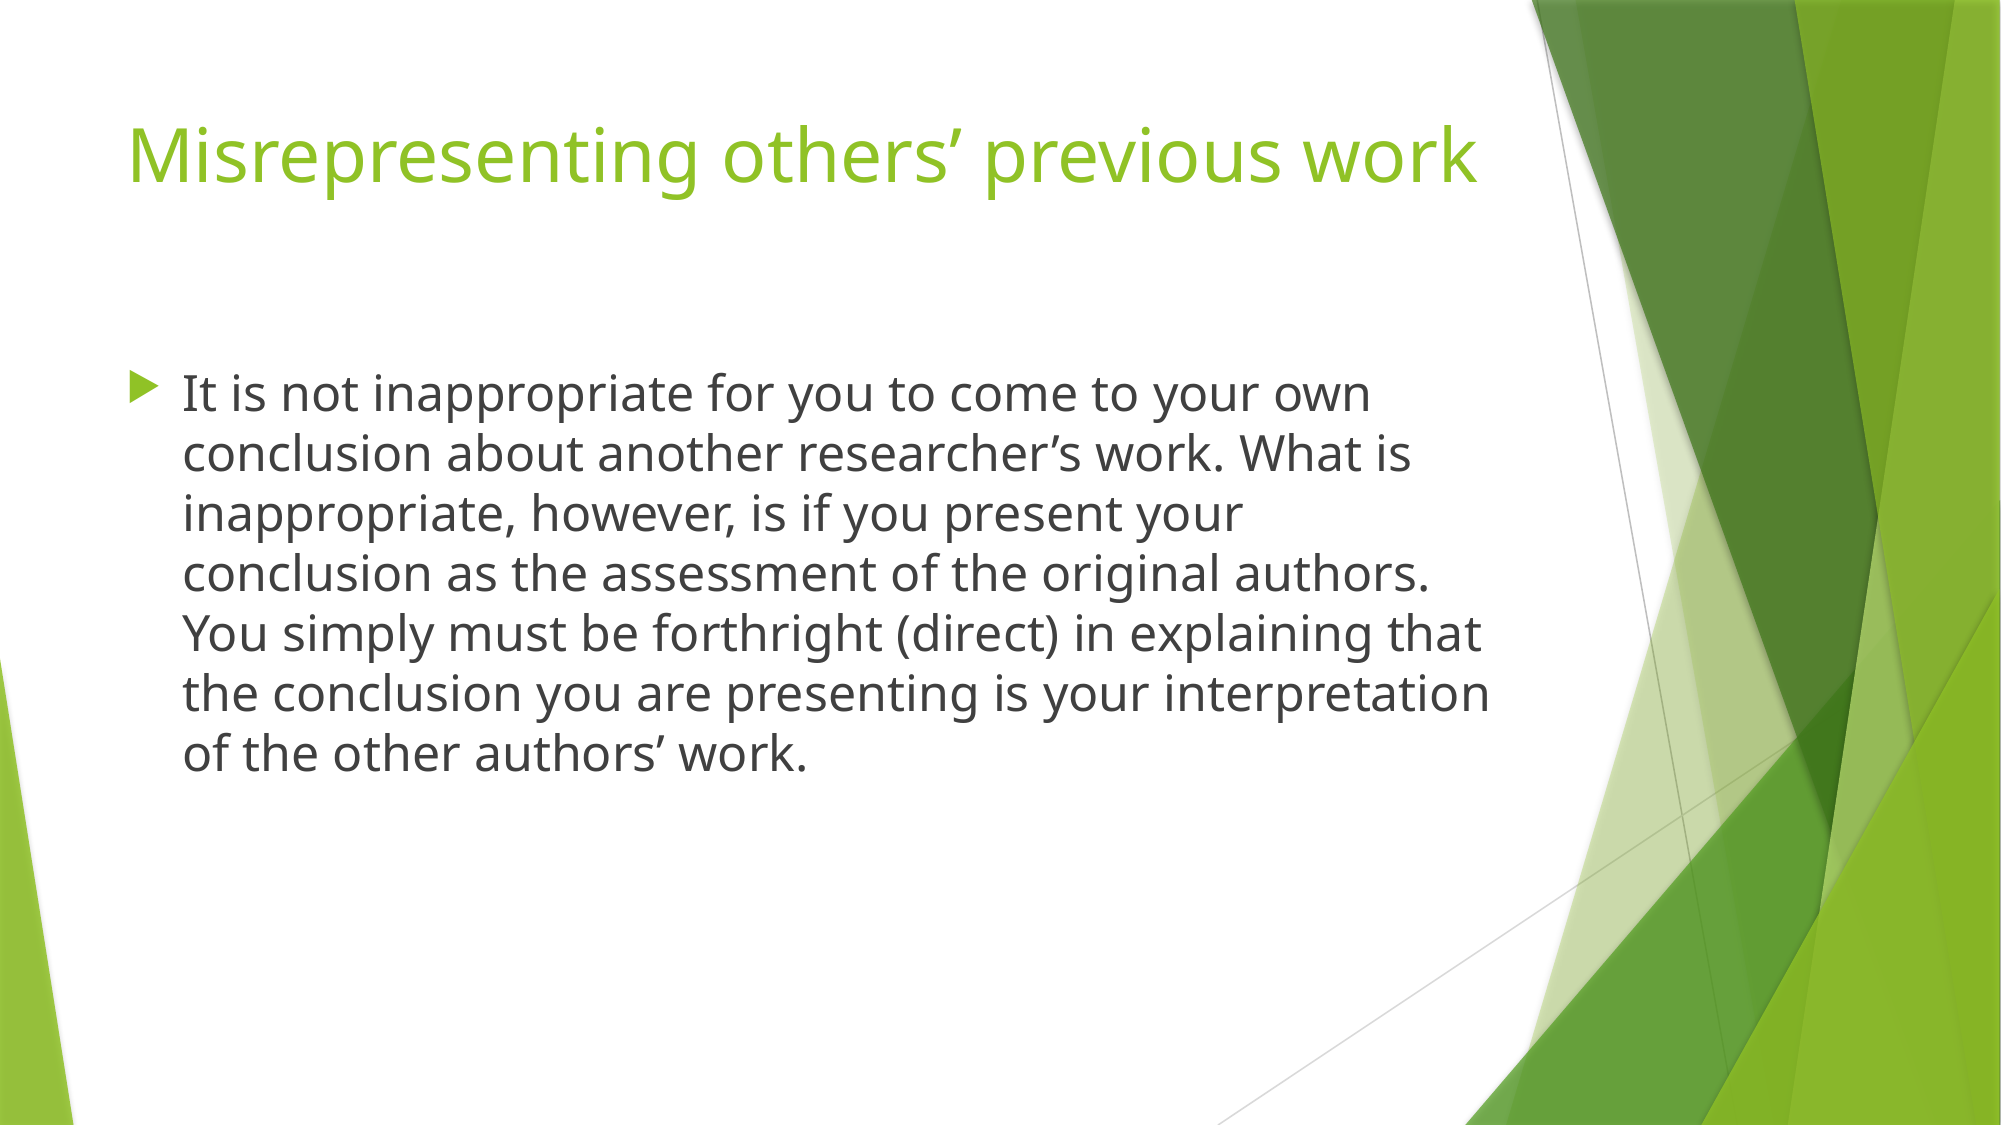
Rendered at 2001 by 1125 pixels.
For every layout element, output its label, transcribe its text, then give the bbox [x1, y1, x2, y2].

title Misrepresenting others’ previous work [111, 99, 1522, 317]
list It is not inappropriate for you to come to your own conclusion about another researcher’s work. What is inappropriate, however, is if you present your conclusion as the assessment of the original authors. You simply must be forthright (direct) in explaining that the conclusion you are presenting is your interpretation of the other authors’ work. [111, 354, 1522, 992]
